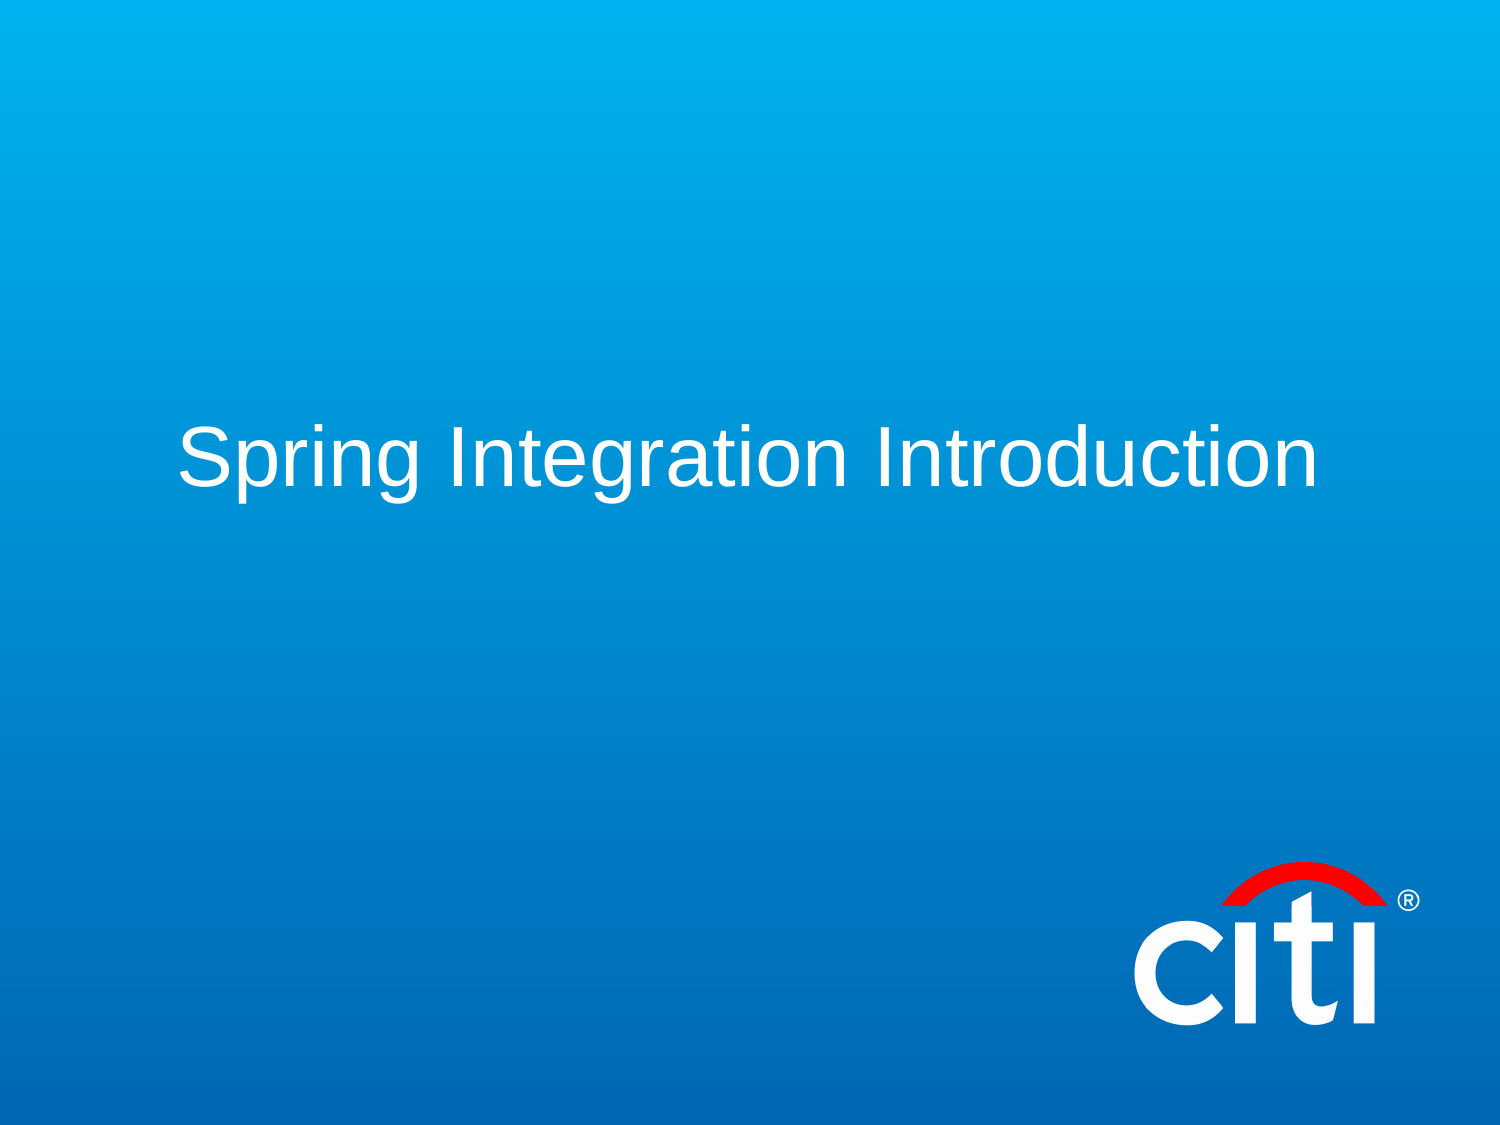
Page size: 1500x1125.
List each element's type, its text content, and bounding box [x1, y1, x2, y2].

picture [1059, 821, 1463, 1099]
title Spring Integration Introduction [75, 401, 1423, 552]
text_box [0, 0, 1500, 1125]
